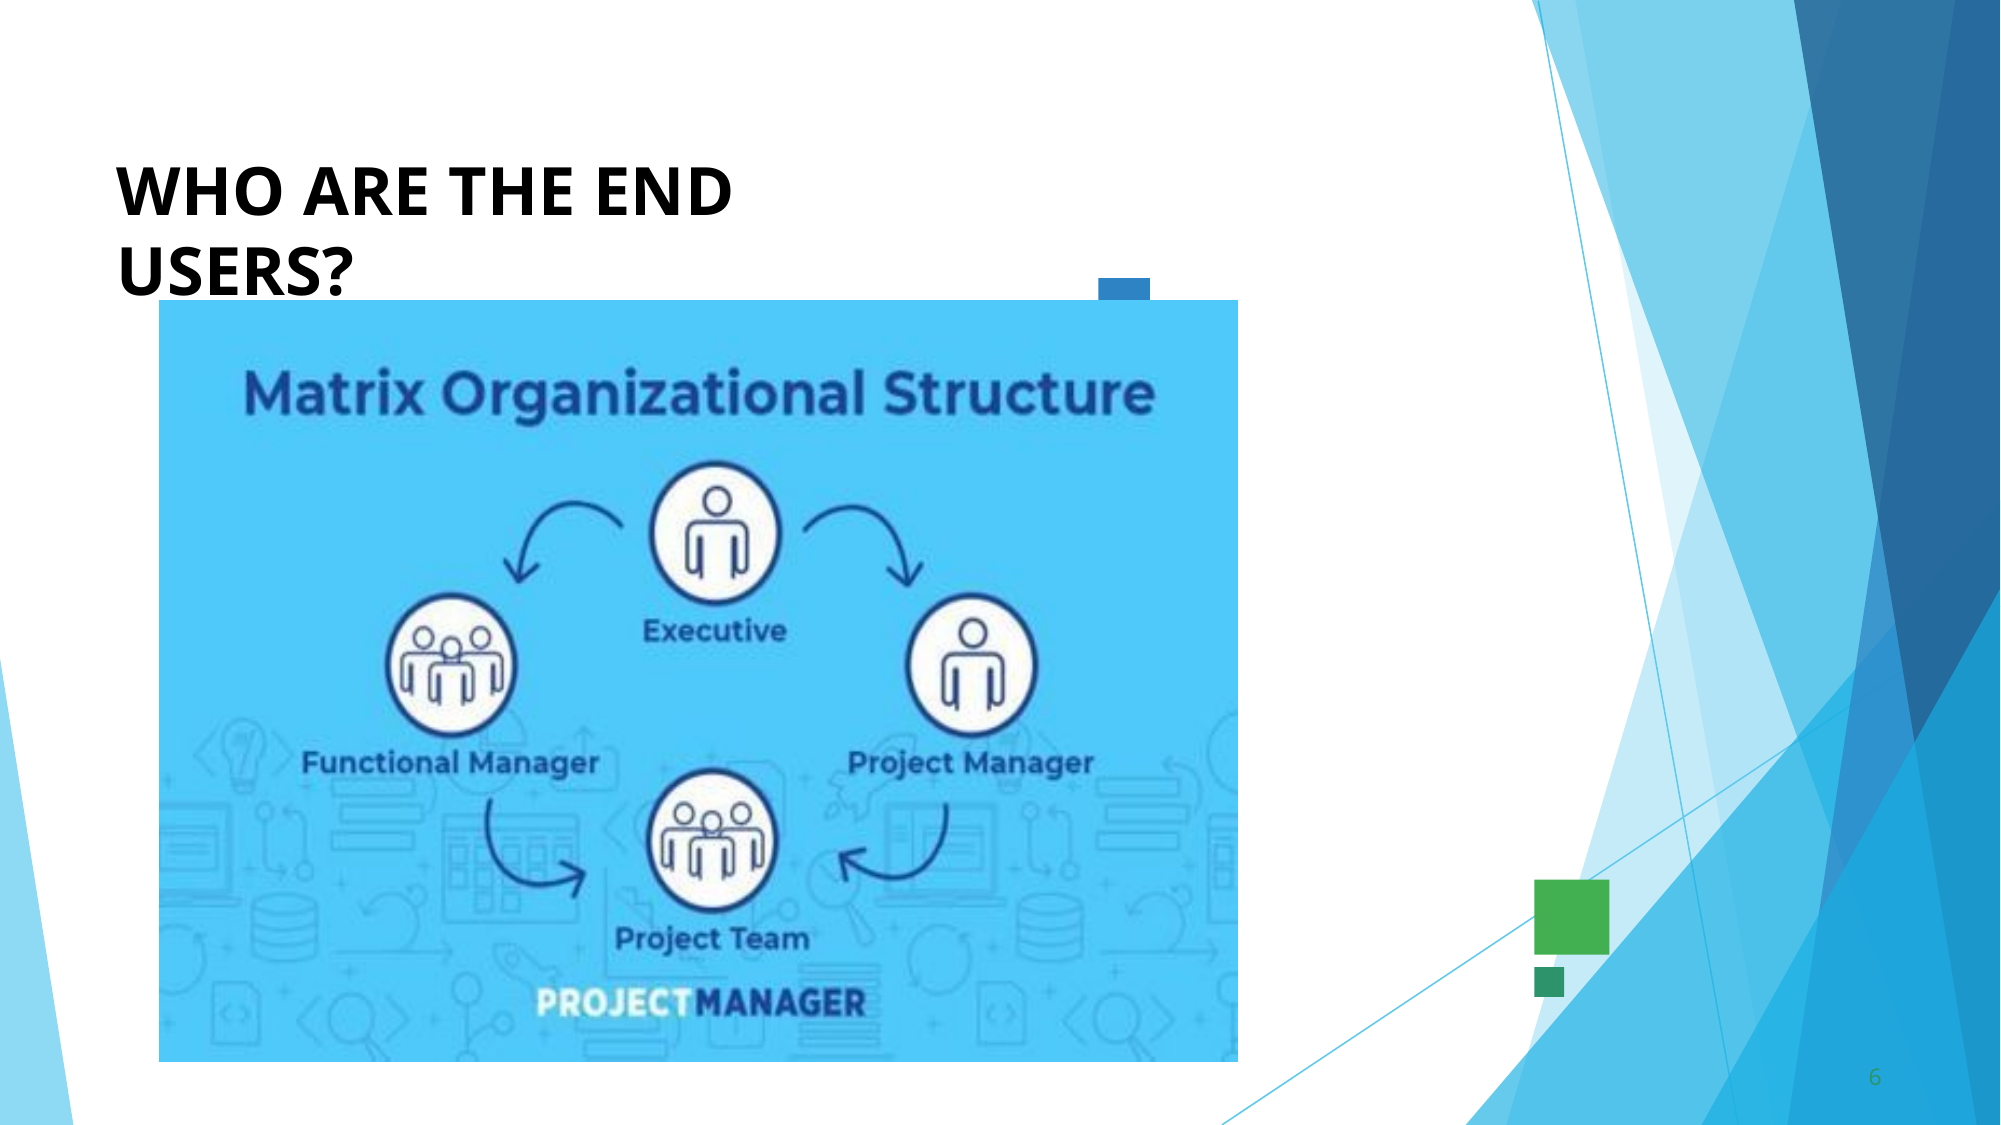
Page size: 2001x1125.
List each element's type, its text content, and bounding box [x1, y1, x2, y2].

text_box [1098, 278, 1150, 298]
title WHO ARE THE END USERS? [114, 146, 938, 337]
text_box [1534, 879, 1610, 955]
text_box [1534, 967, 1565, 997]
slide_number 6 [1862, 1061, 1888, 1125]
picture [118, 299, 1238, 1093]
